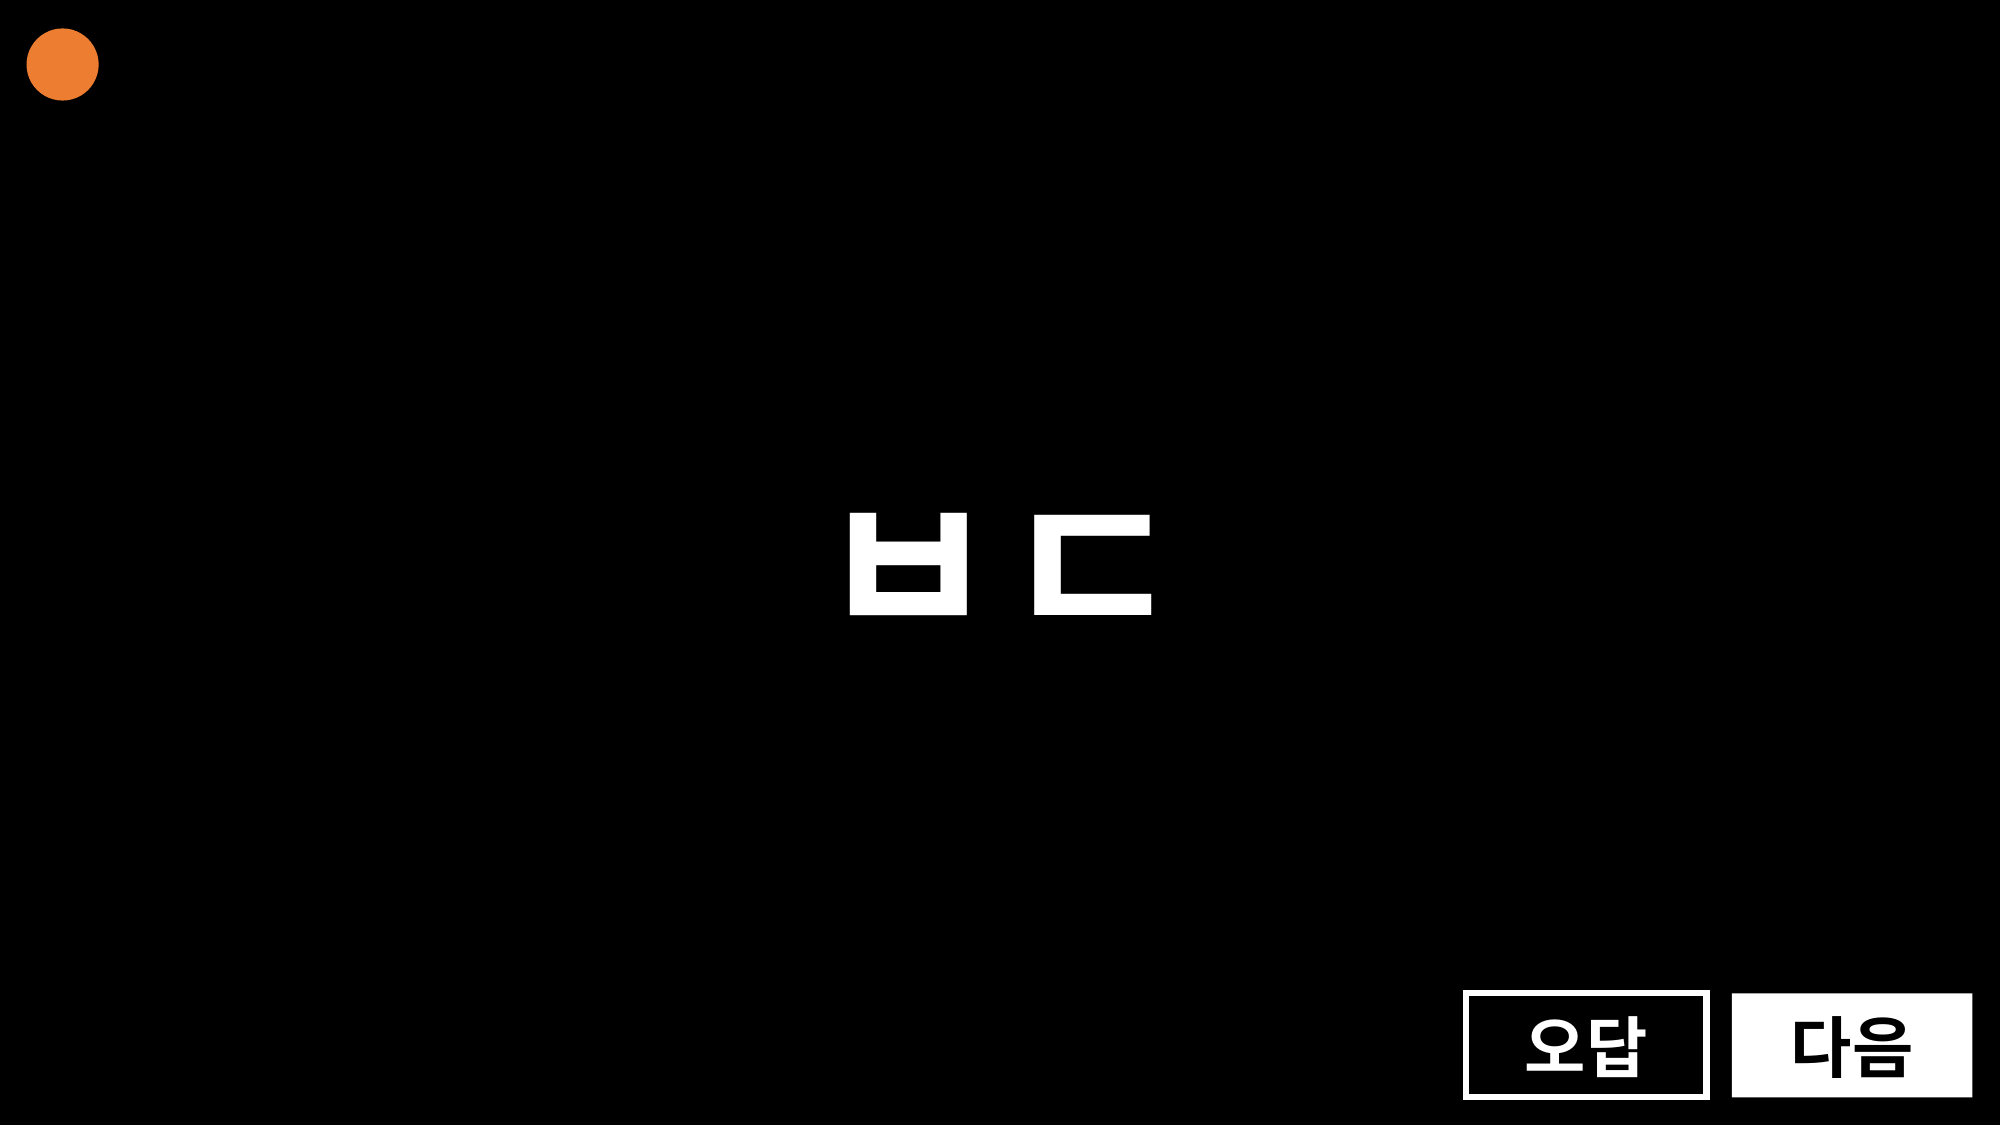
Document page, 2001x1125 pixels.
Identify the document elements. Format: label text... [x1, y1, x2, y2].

text_box 다음 [1731, 992, 1973, 1098]
text_box [25, 27, 100, 102]
text_box ㅂㄷ [0, 433, 2000, 689]
text_box 오답 [1465, 992, 1708, 1098]
